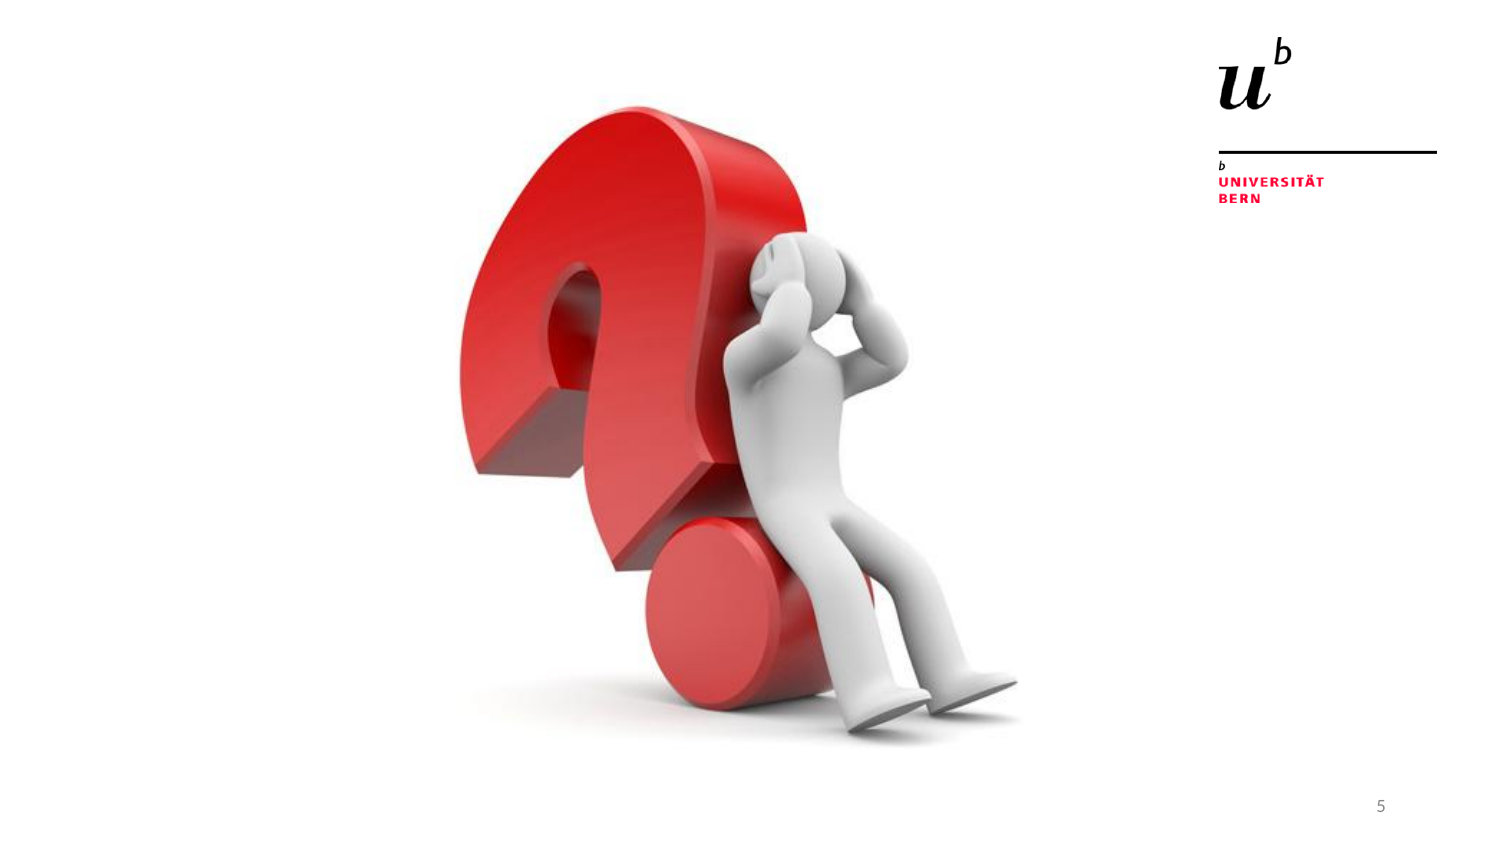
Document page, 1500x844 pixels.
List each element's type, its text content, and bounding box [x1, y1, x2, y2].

slide_number 5 [1059, 782, 1397, 827]
picture [440, 86, 1049, 783]
picture [1218, 0, 1500, 203]
